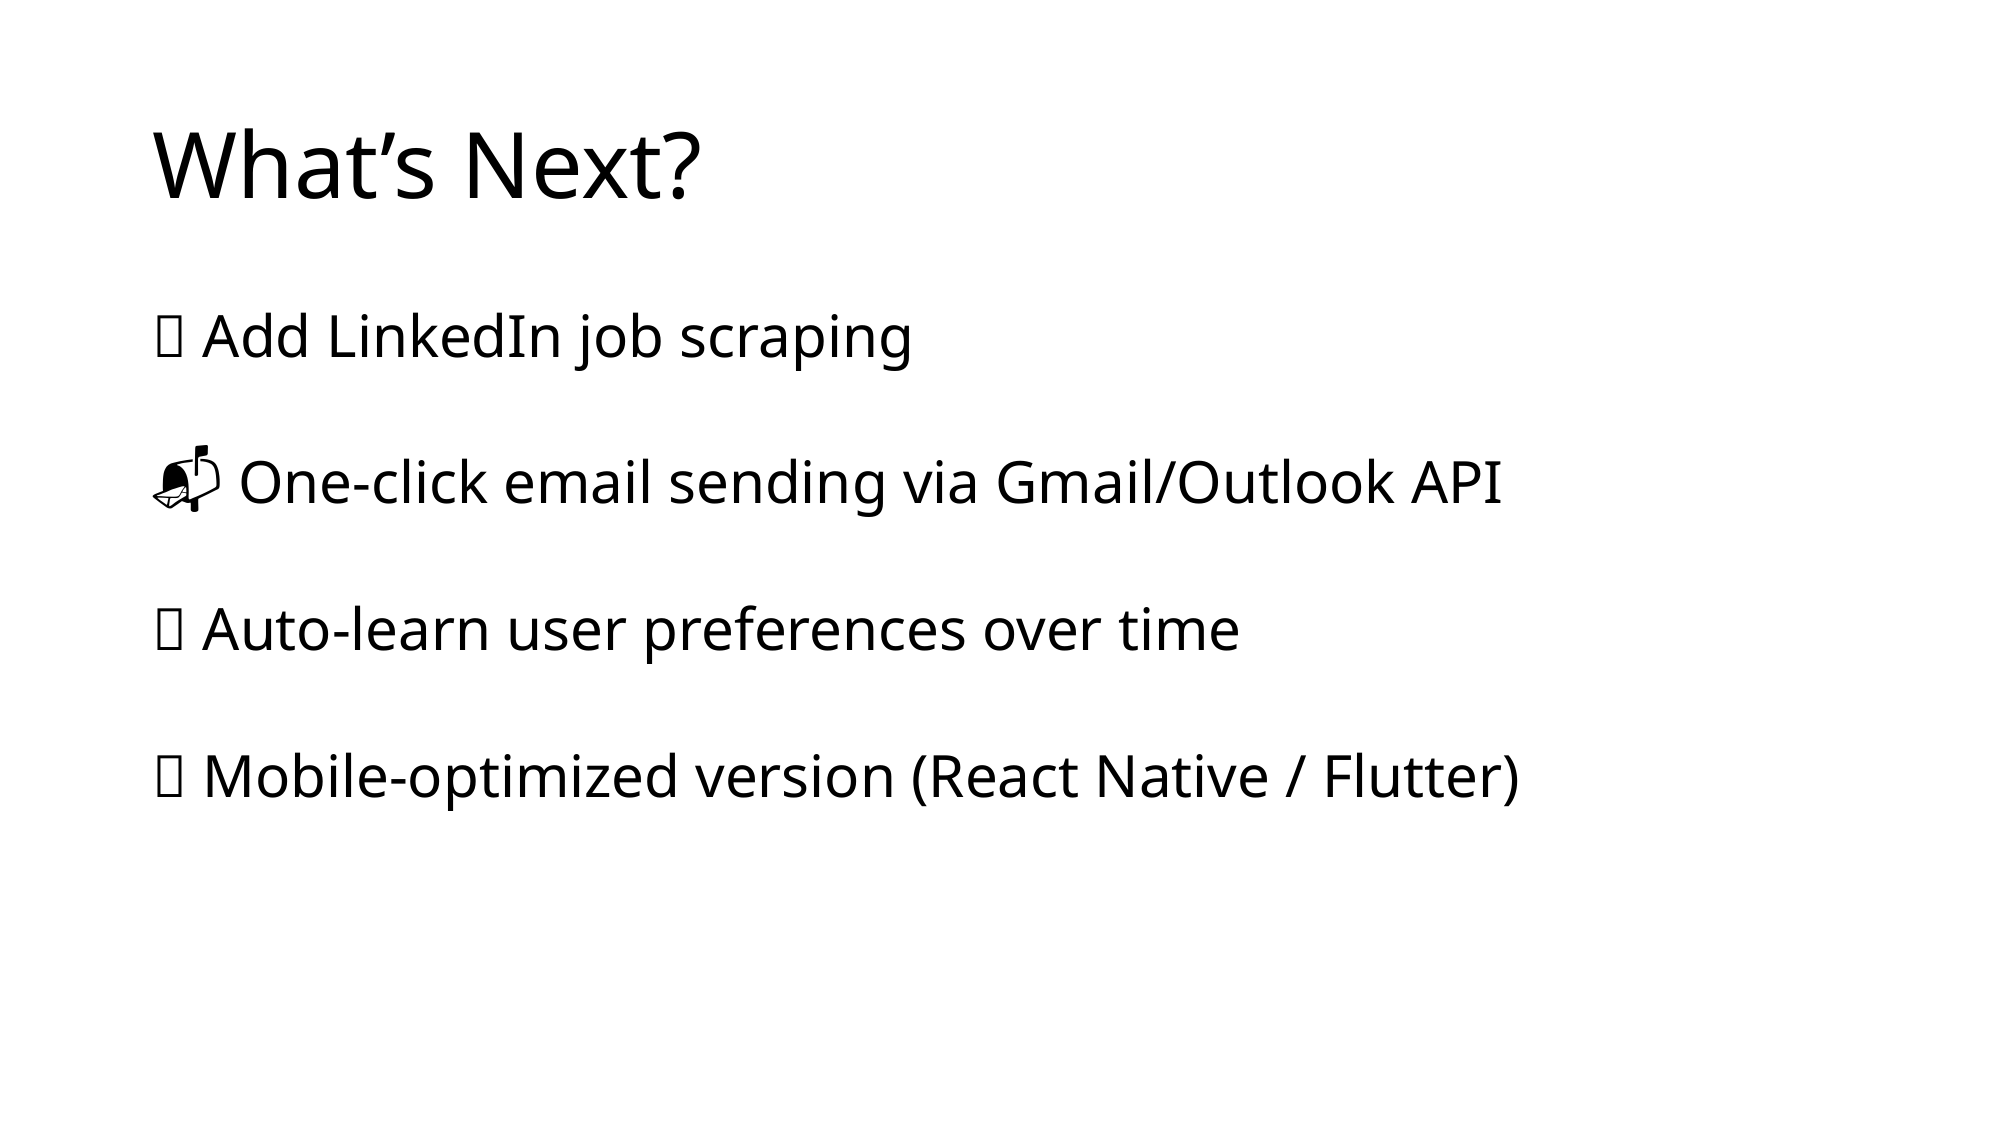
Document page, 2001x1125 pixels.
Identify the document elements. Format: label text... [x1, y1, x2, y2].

list 🔄 Add LinkedIn job scraping 📬 One-click email sending via Gmail/Outlook API 🧠 Auto-learn user preferences over time 📱 Mobile-optimized version (React Native / Flutter) [137, 299, 1863, 1014]
title What’s Next? [137, 59, 1863, 278]
